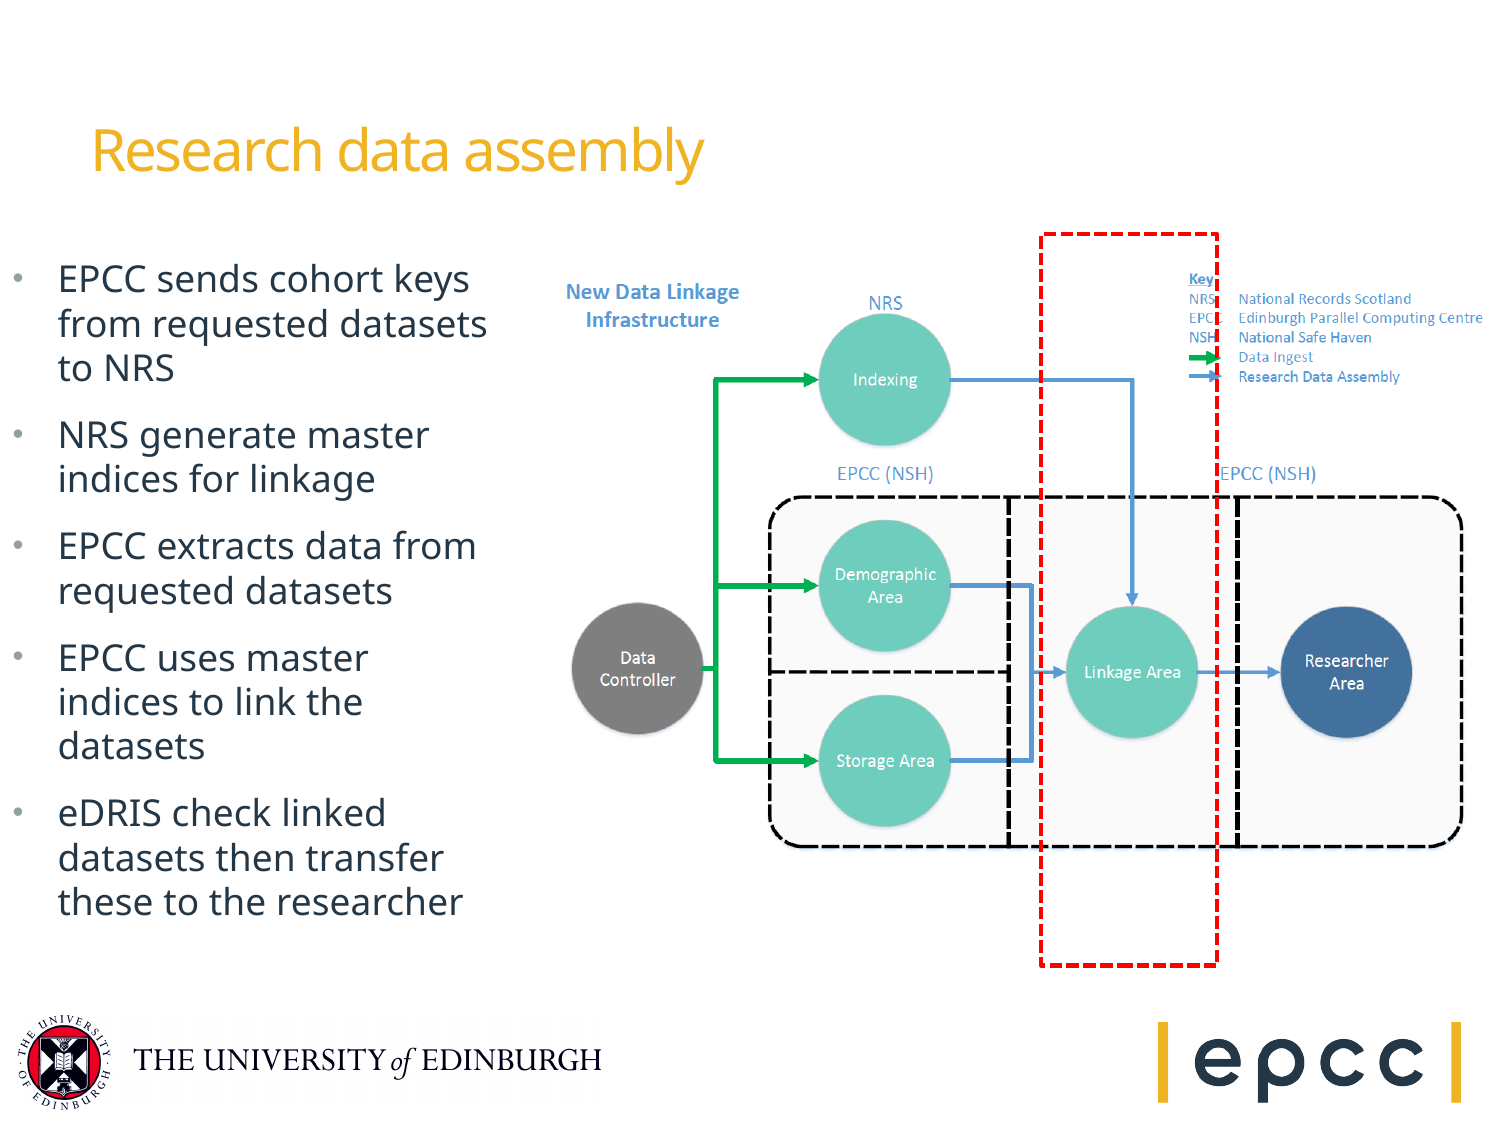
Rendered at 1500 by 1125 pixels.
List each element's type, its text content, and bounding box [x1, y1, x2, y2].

picture [17, 1015, 601, 1110]
picture [556, 266, 1488, 858]
text_box [1039, 866, 1219, 968]
list EPCC sends cohort keys from requested datasets to NRS NRS generate master indices for linkage EPCC extracts data from requested datasets EPCC uses master indices to link the datasets eDRIS check linked datasets then transfer these to the researcher [0, 248, 516, 945]
text_box [1039, 232, 1219, 264]
title Research data assembly [75, 87, 1425, 209]
picture [1158, 1022, 1461, 1103]
